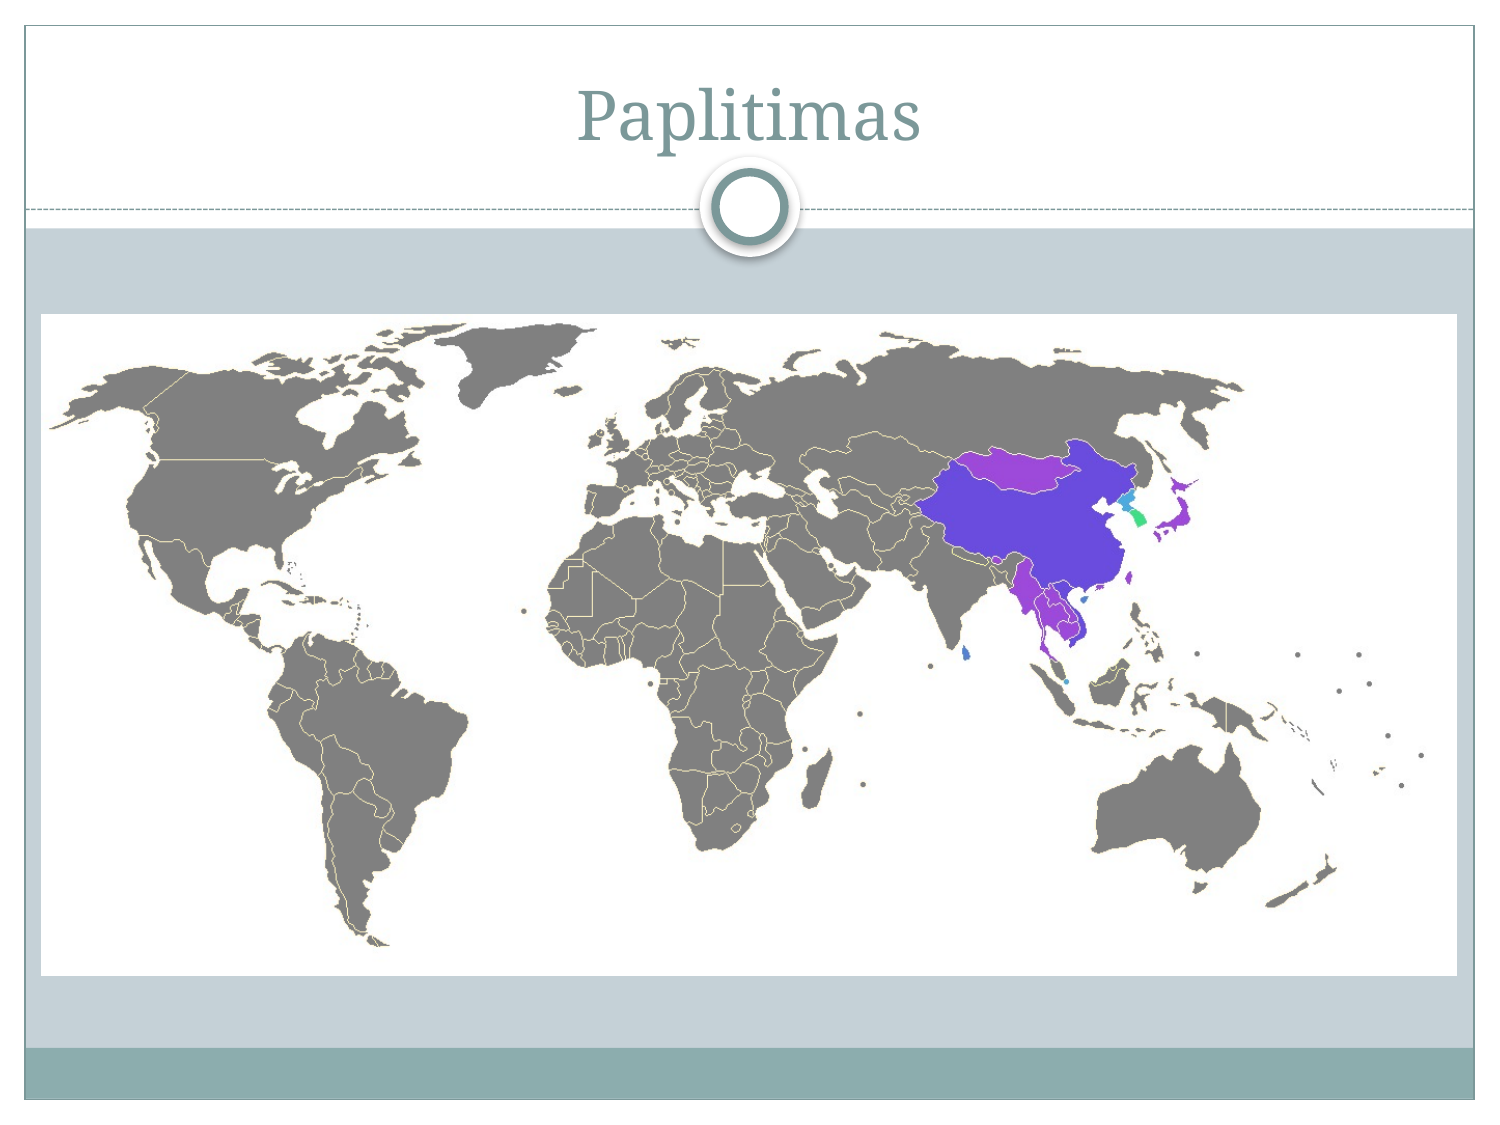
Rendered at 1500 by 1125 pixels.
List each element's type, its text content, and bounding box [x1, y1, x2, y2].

title Paplitimas [49, 37, 1450, 162]
picture [41, 314, 1457, 977]
